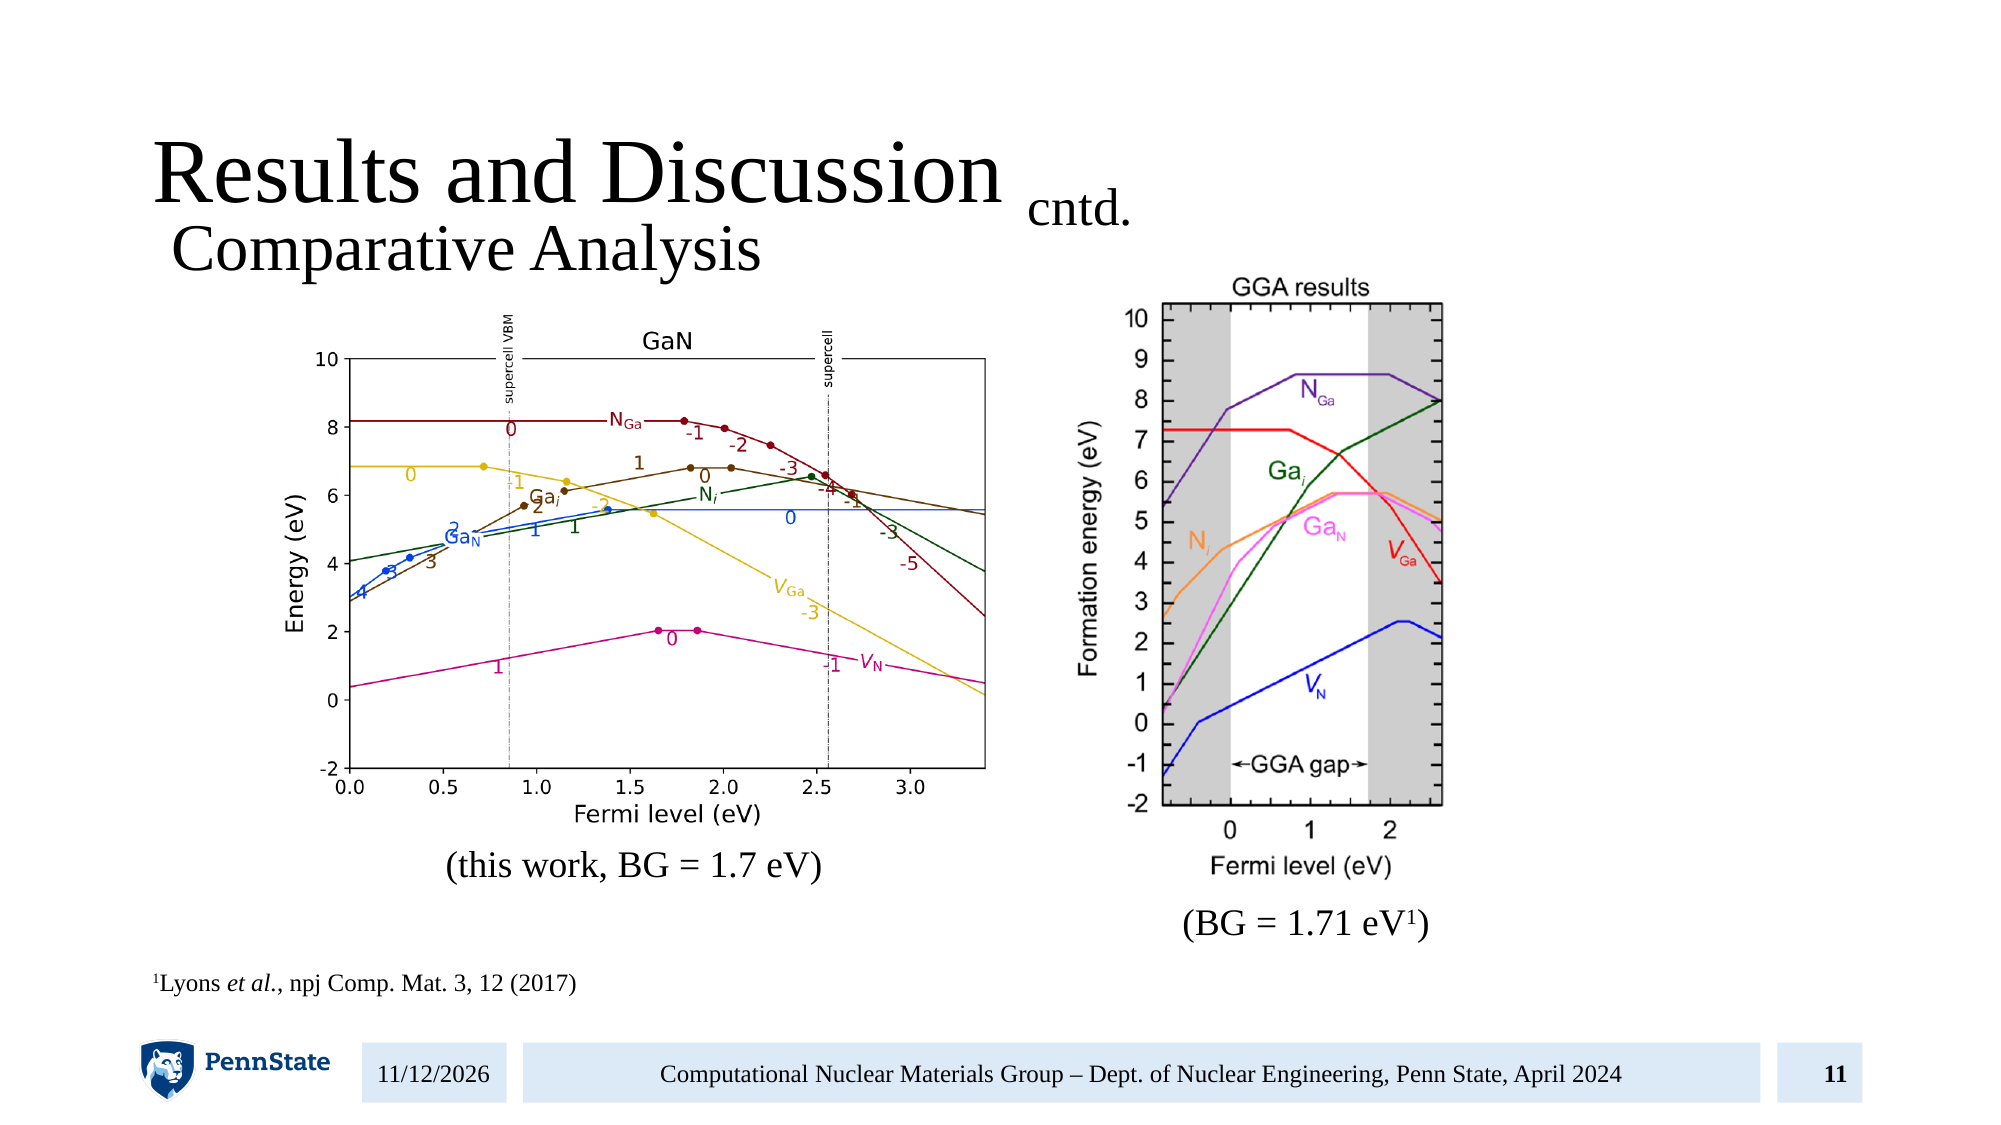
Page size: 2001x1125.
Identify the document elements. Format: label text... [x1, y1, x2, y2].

text_box Comparative Analysis [156, 196, 1863, 291]
text_box (this work, BG = 1.7 eV) [430, 834, 838, 893]
text_box 1Lyons et al., npj Comp. Mat. 3, 12 (2017) [137, 958, 1138, 1034]
footer Computational Nuclear Materials Group – Dept. of Nuclear Engineering, Penn State, April 2024 [523, 1042, 1761, 1103]
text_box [1066, 266, 1448, 888]
slide_number 11 [1777, 1042, 1863, 1103]
title Results and Discussion cntd. [137, 59, 1863, 278]
text_box (BG = 1.71 eV1) [1167, 890, 1445, 951]
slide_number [362, 1042, 507, 1103]
picture [137, 1034, 332, 1125]
picture [278, 303, 991, 834]
